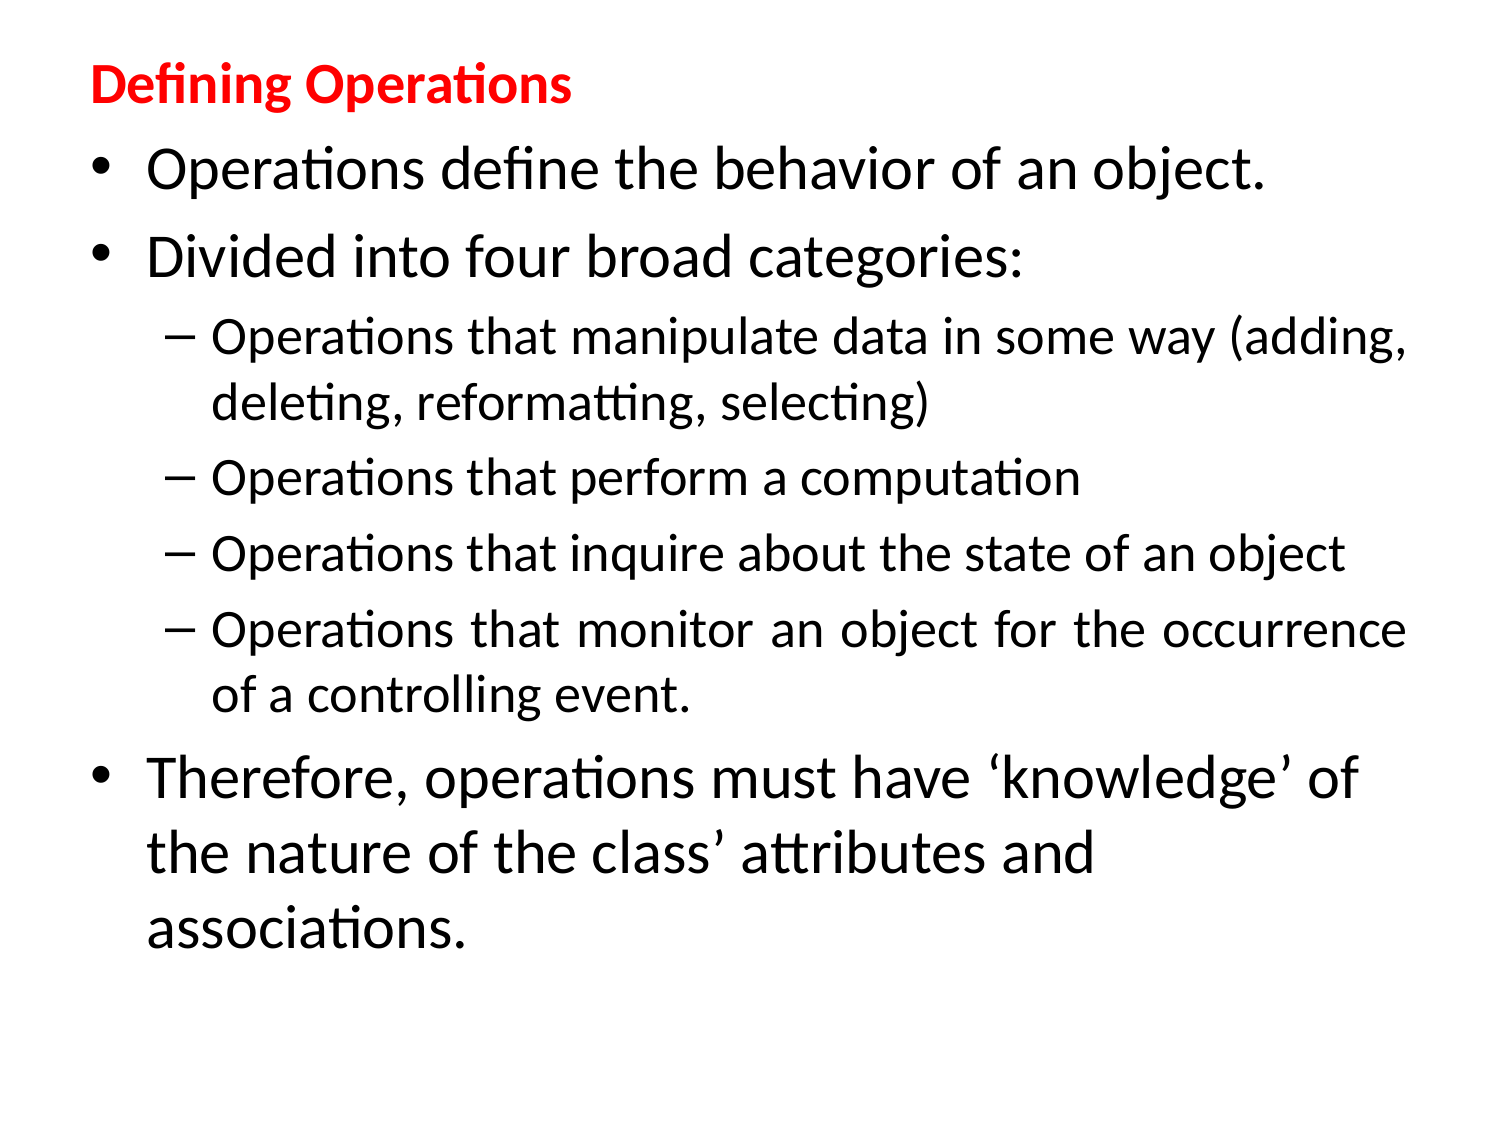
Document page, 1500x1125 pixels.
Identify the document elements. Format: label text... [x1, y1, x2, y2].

list Defining Operations Operations define the behavior of an object. Divided into four broad categories: Operations that manipulate data in some way (adding, deleting, reformatting, selecting) Operations that perform a computation Operations that inquire about the state of an object Operations that monitor an object for the occurrence of a controlling event. Therefore, operations must have ‘knowledge’ of the nature of the class’ attributes and associations. [75, 37, 1425, 1005]
